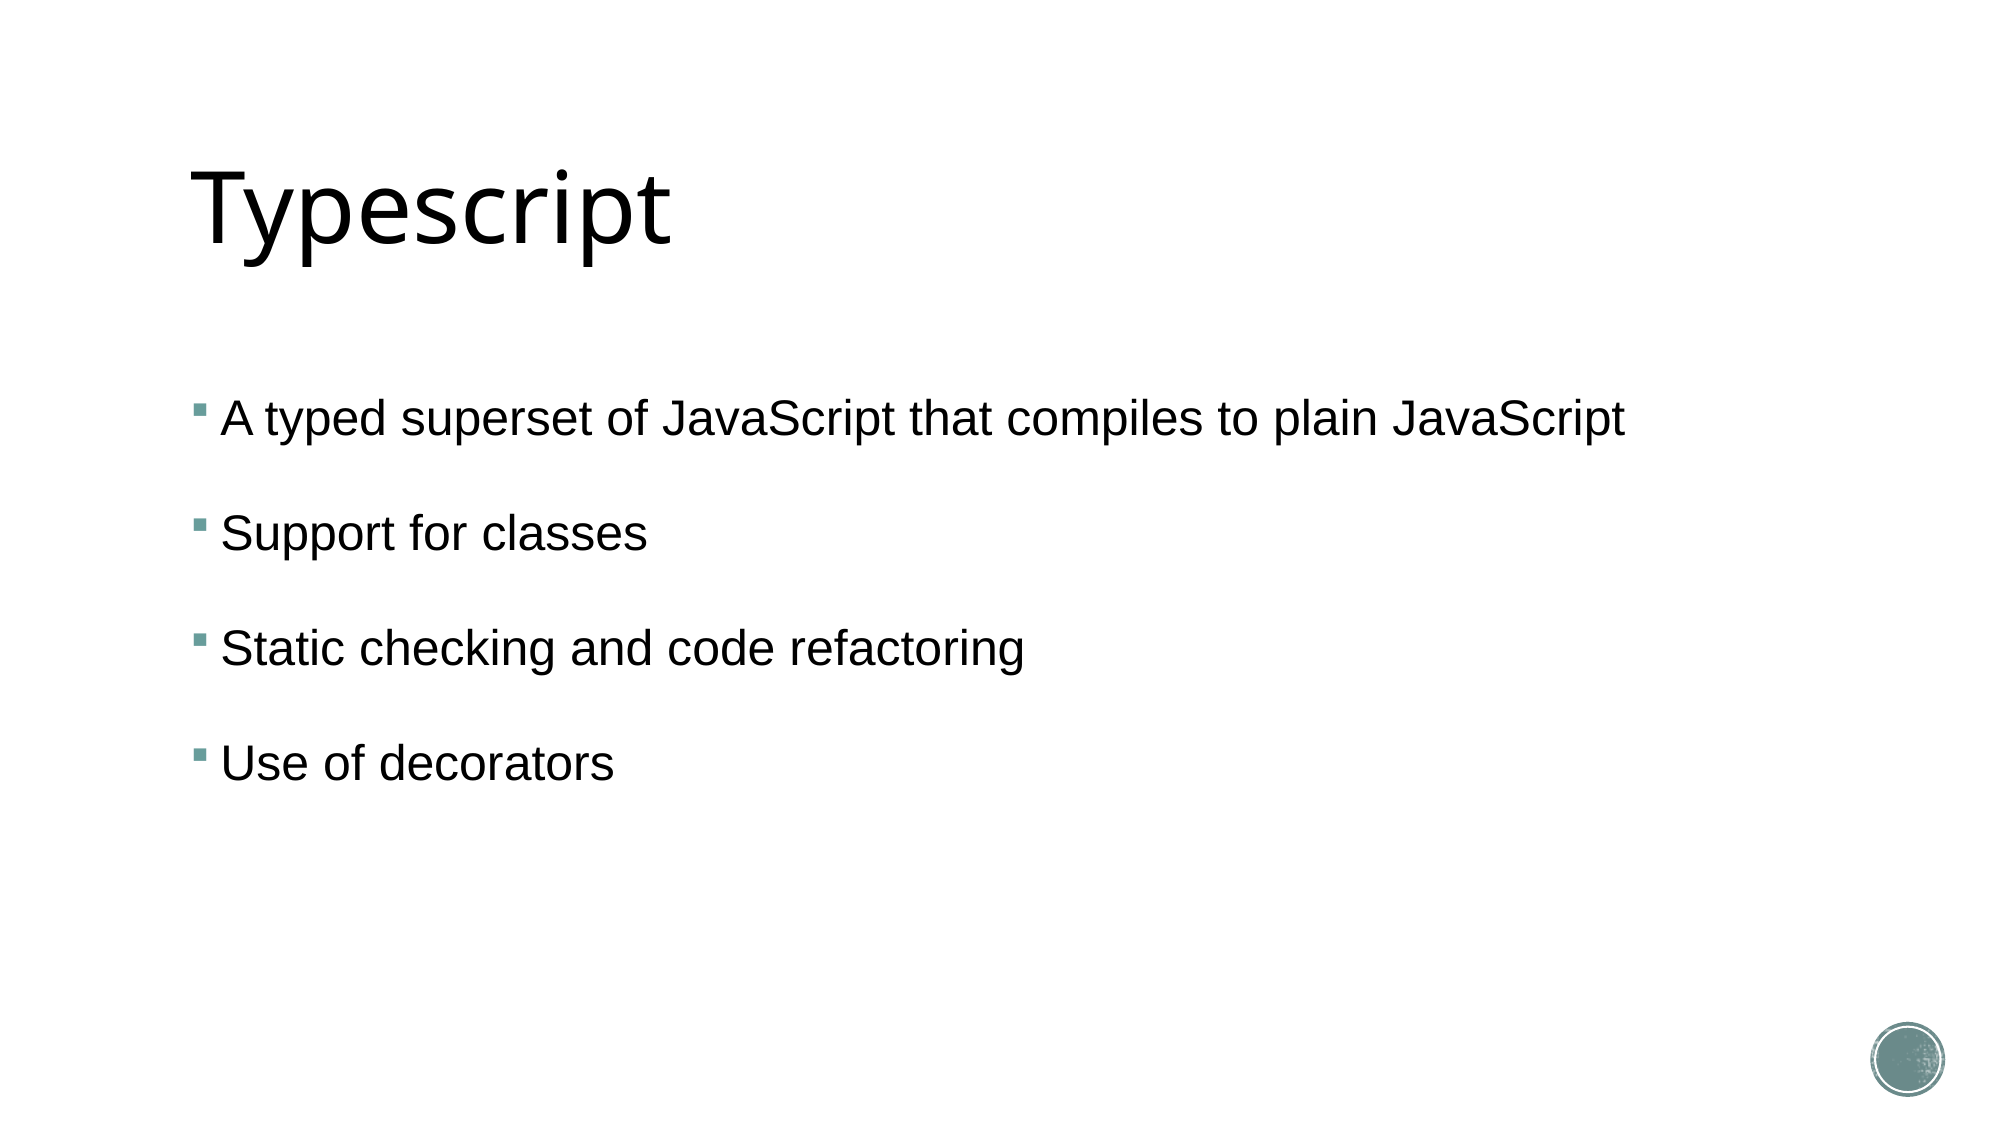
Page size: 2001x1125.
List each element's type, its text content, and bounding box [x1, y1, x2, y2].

list A typed superset of JavaScript that compiles to plain JavaScript Support for classes Static checking and code refactoring Use of decorators [175, 348, 1826, 1013]
title Typescript [175, 79, 1826, 344]
